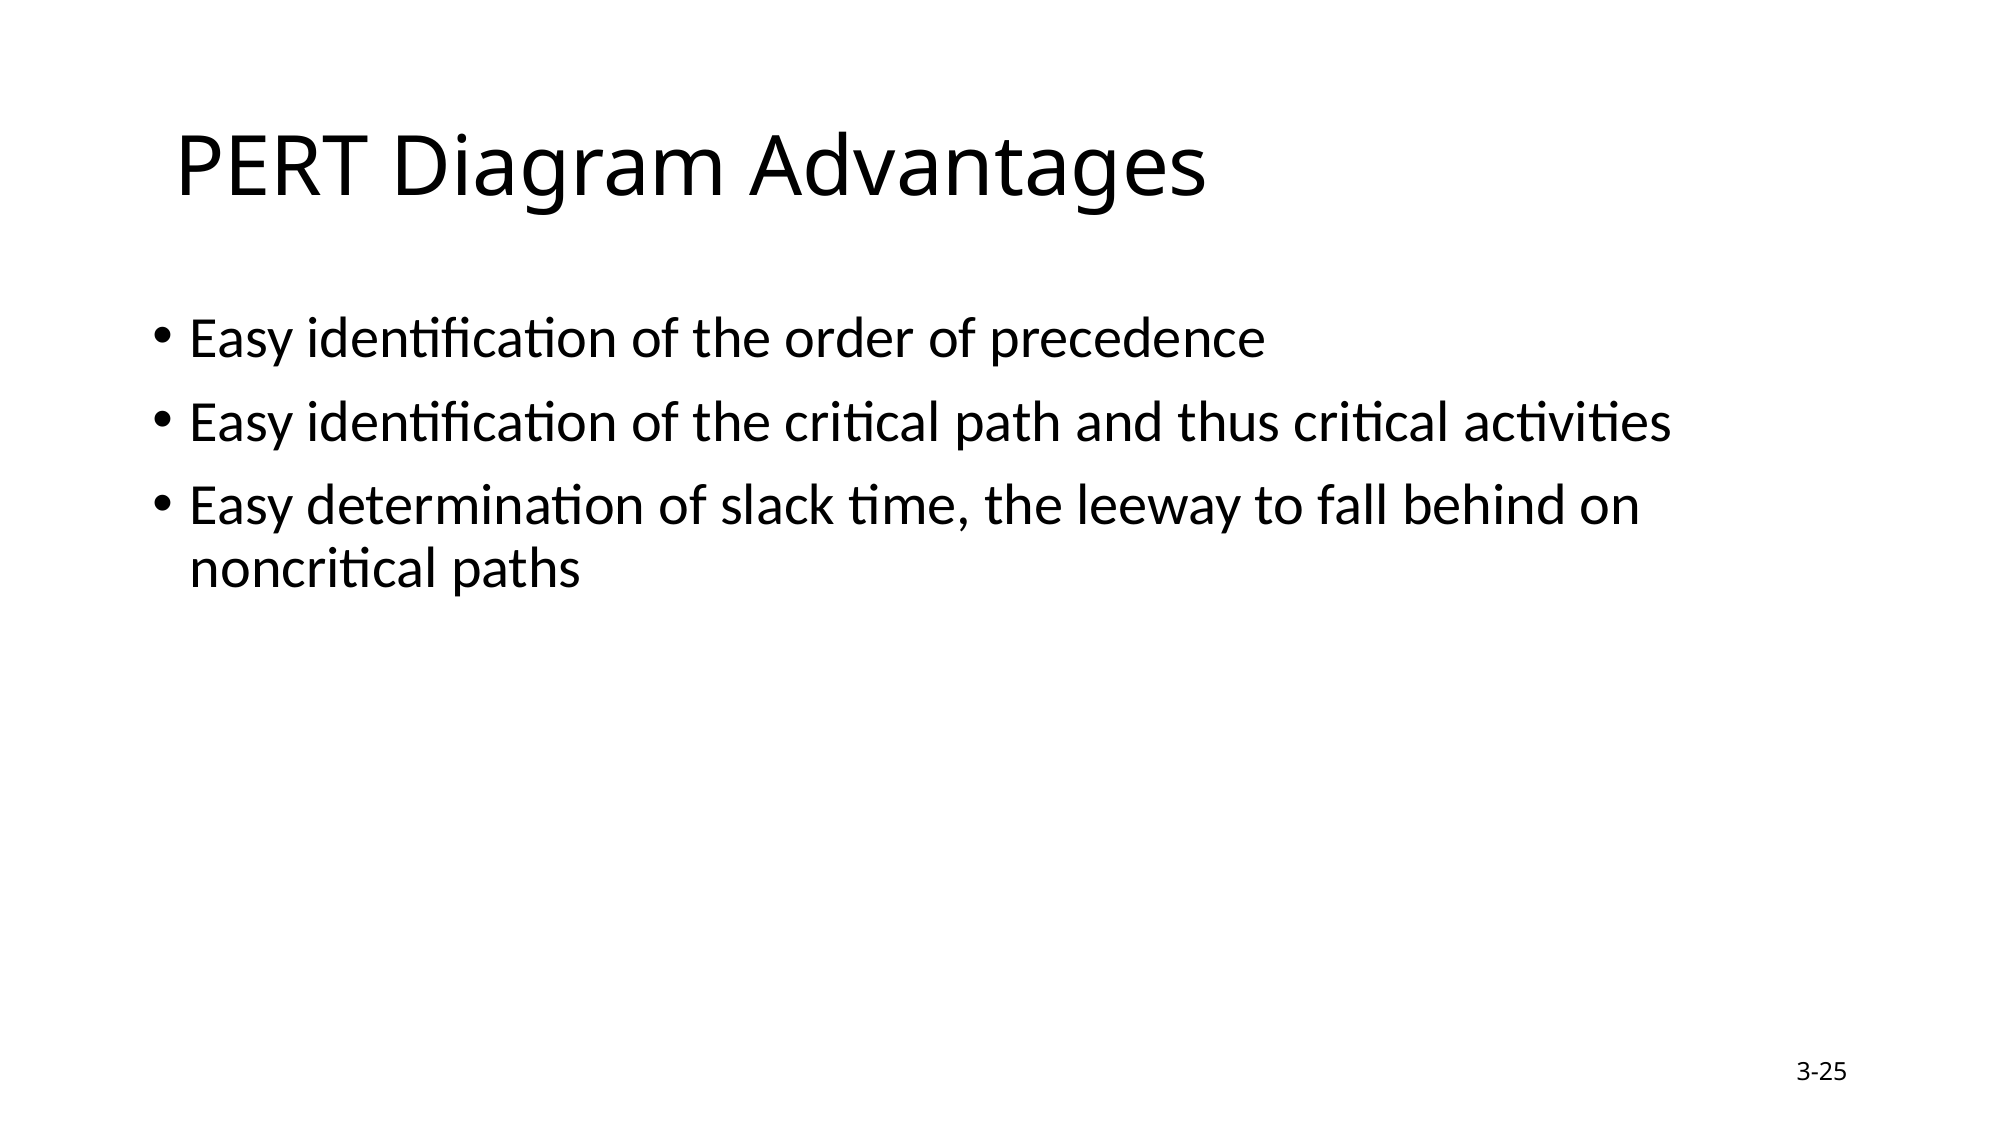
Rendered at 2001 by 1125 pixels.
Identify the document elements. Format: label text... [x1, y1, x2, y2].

title PERT Diagram Advantages [137, 59, 1863, 278]
slide_number 3-25 [1412, 1042, 1863, 1103]
list Easy identification of the order of precedence Easy identification of the critical path and thus critical activities Easy determination of slack time, the leeway to fall behind on noncritical paths [137, 299, 1863, 1014]
